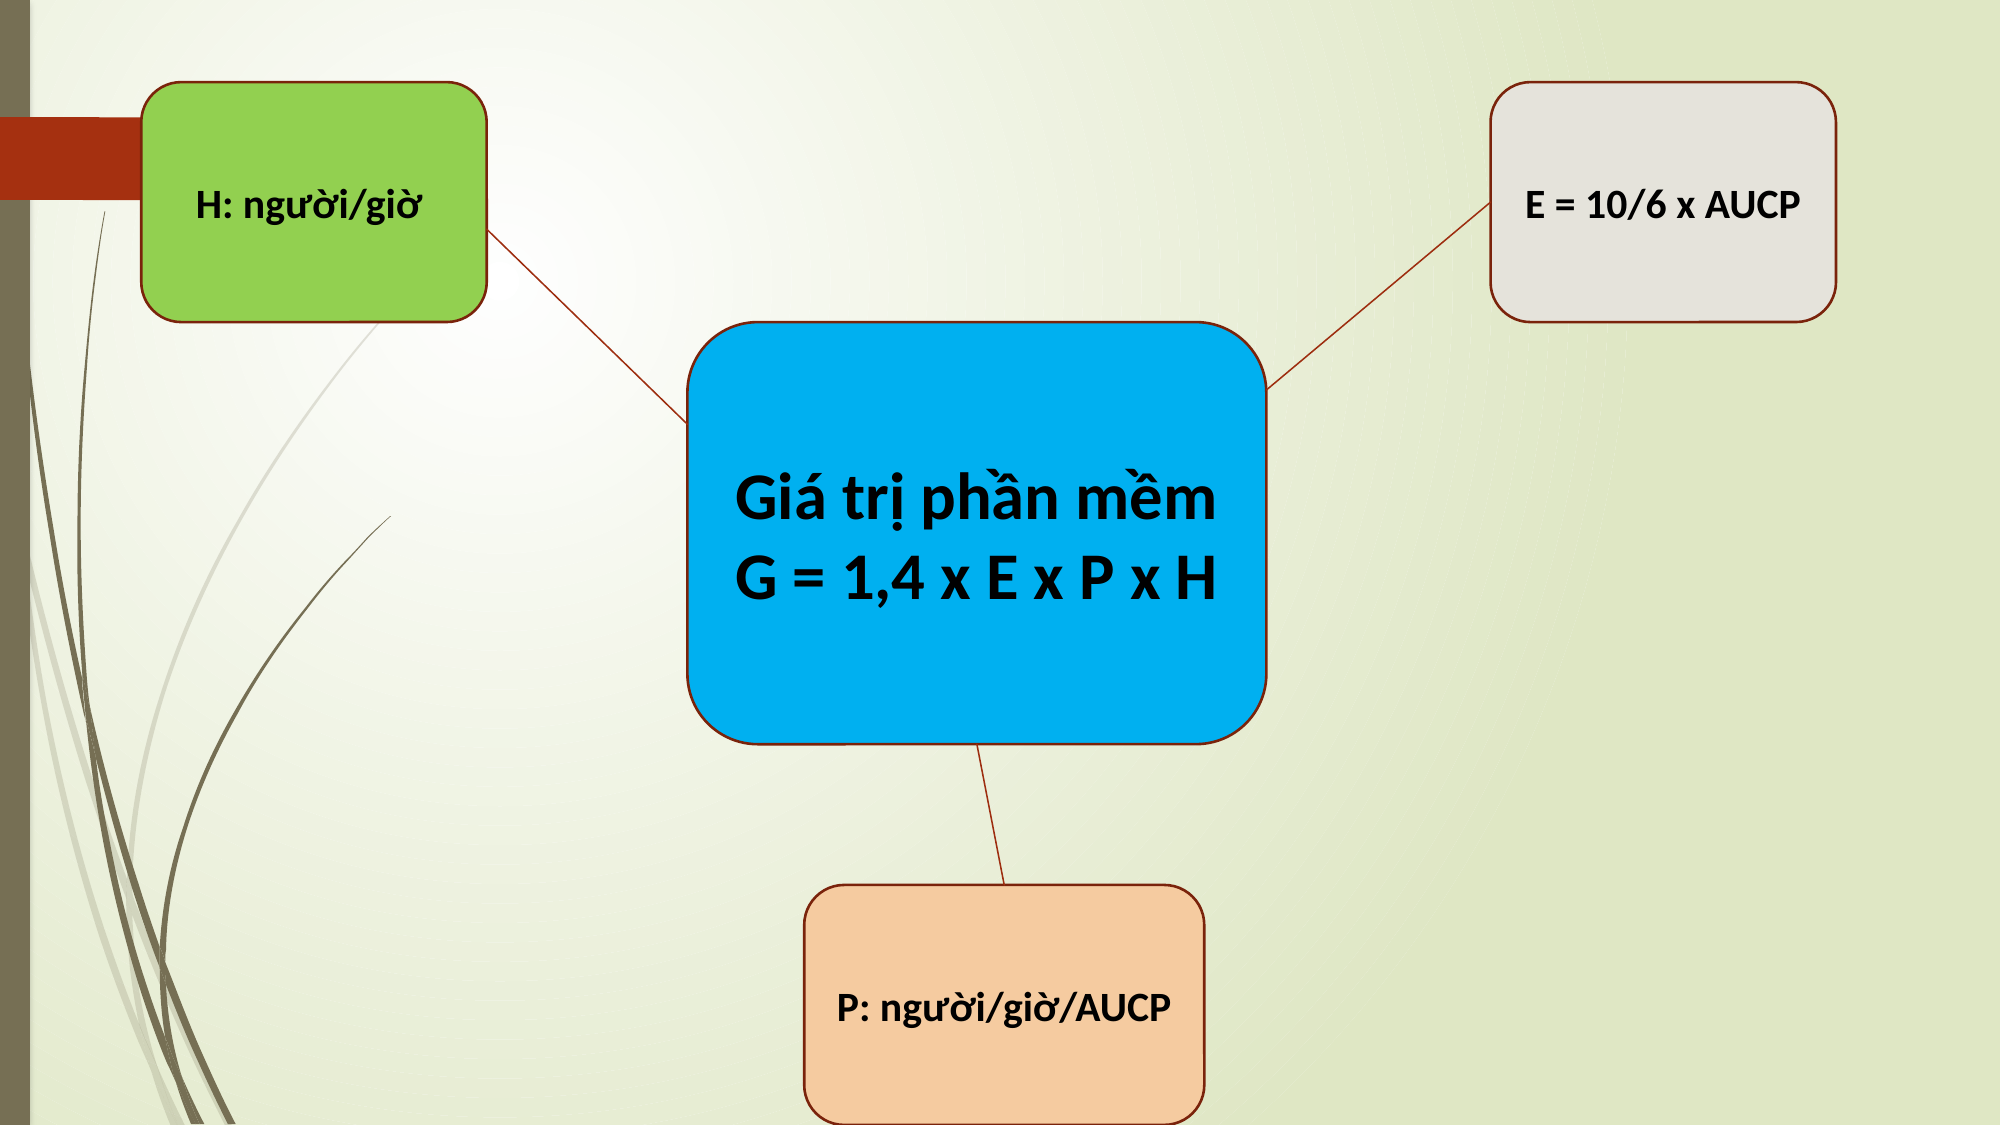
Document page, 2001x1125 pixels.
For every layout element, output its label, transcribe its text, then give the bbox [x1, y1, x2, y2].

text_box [1266, 201, 1491, 391]
text_box Giá trị phần mềm G = 1,4 x E x P x H [686, 320, 1268, 746]
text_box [976, 744, 1005, 886]
text_box H: người/giờ [139, 80, 489, 324]
text_box P: người/giờ/AUCP [802, 883, 1206, 1125]
text_box E = 10/6 x AUCP [1489, 80, 1838, 324]
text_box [486, 228, 688, 425]
